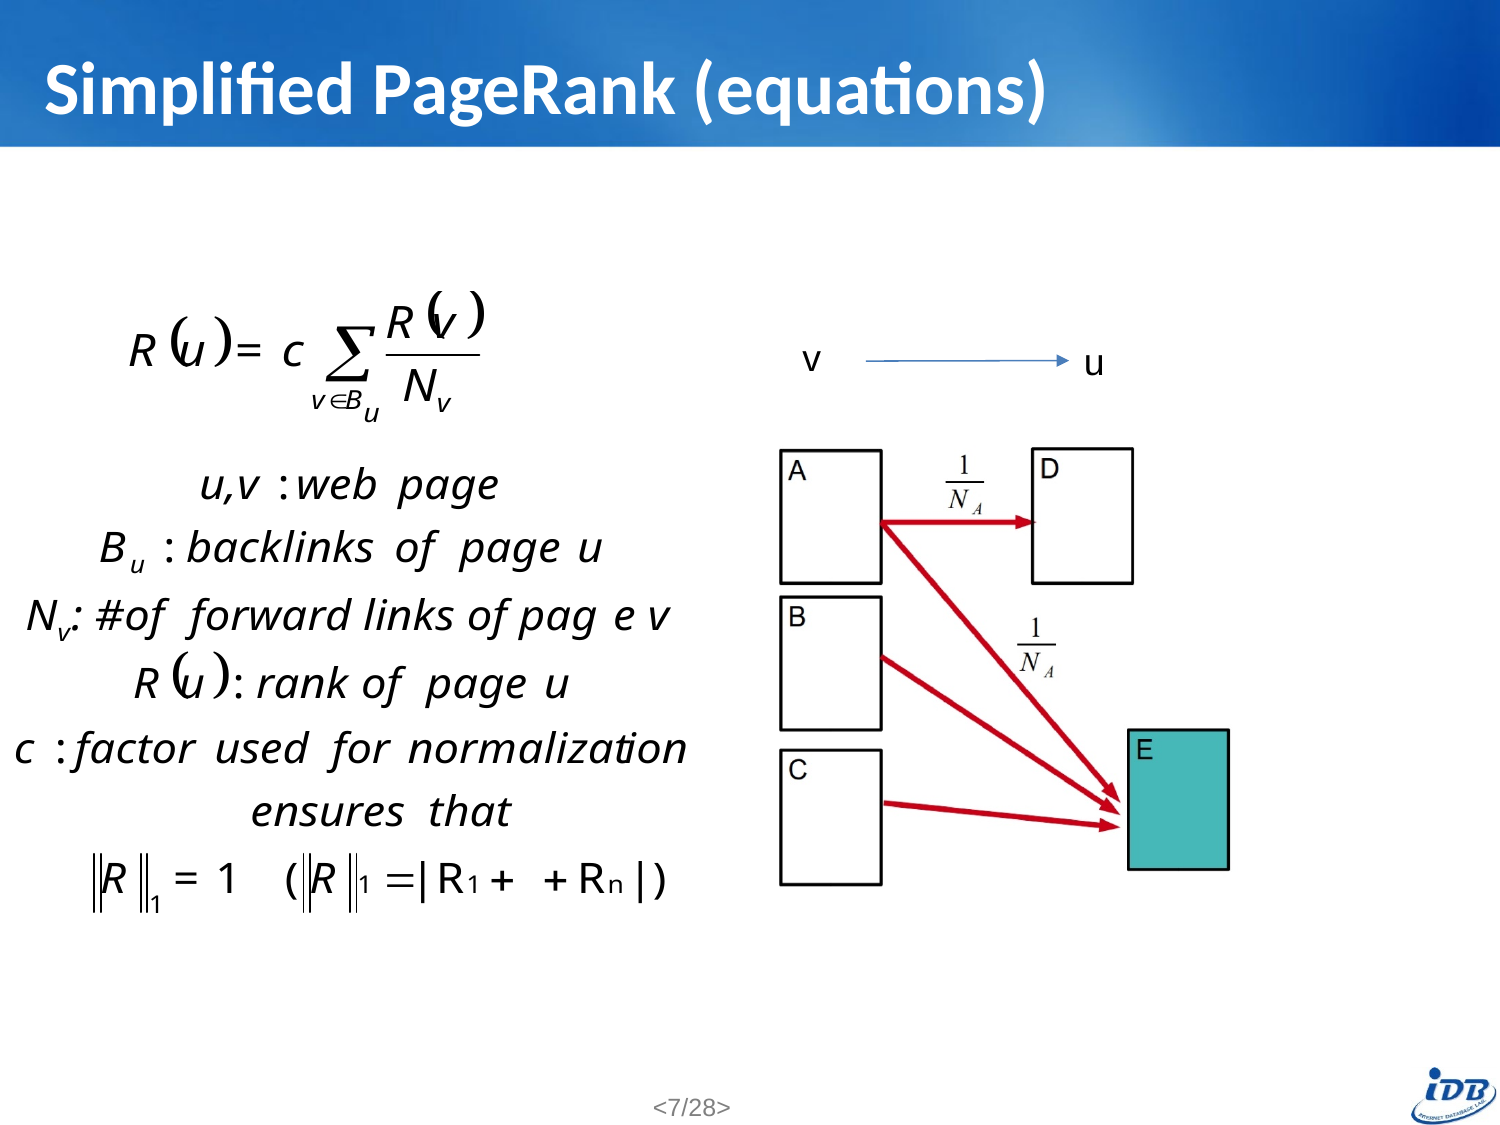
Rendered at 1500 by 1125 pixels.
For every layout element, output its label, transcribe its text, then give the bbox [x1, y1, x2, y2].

picture [0, 0, 1500, 1125]
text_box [11, 453, 700, 923]
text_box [124, 291, 489, 431]
text_box u [1069, 330, 1207, 391]
text_box v [787, 326, 888, 387]
title Simplified PageRank (equations) [29, 19, 1471, 149]
